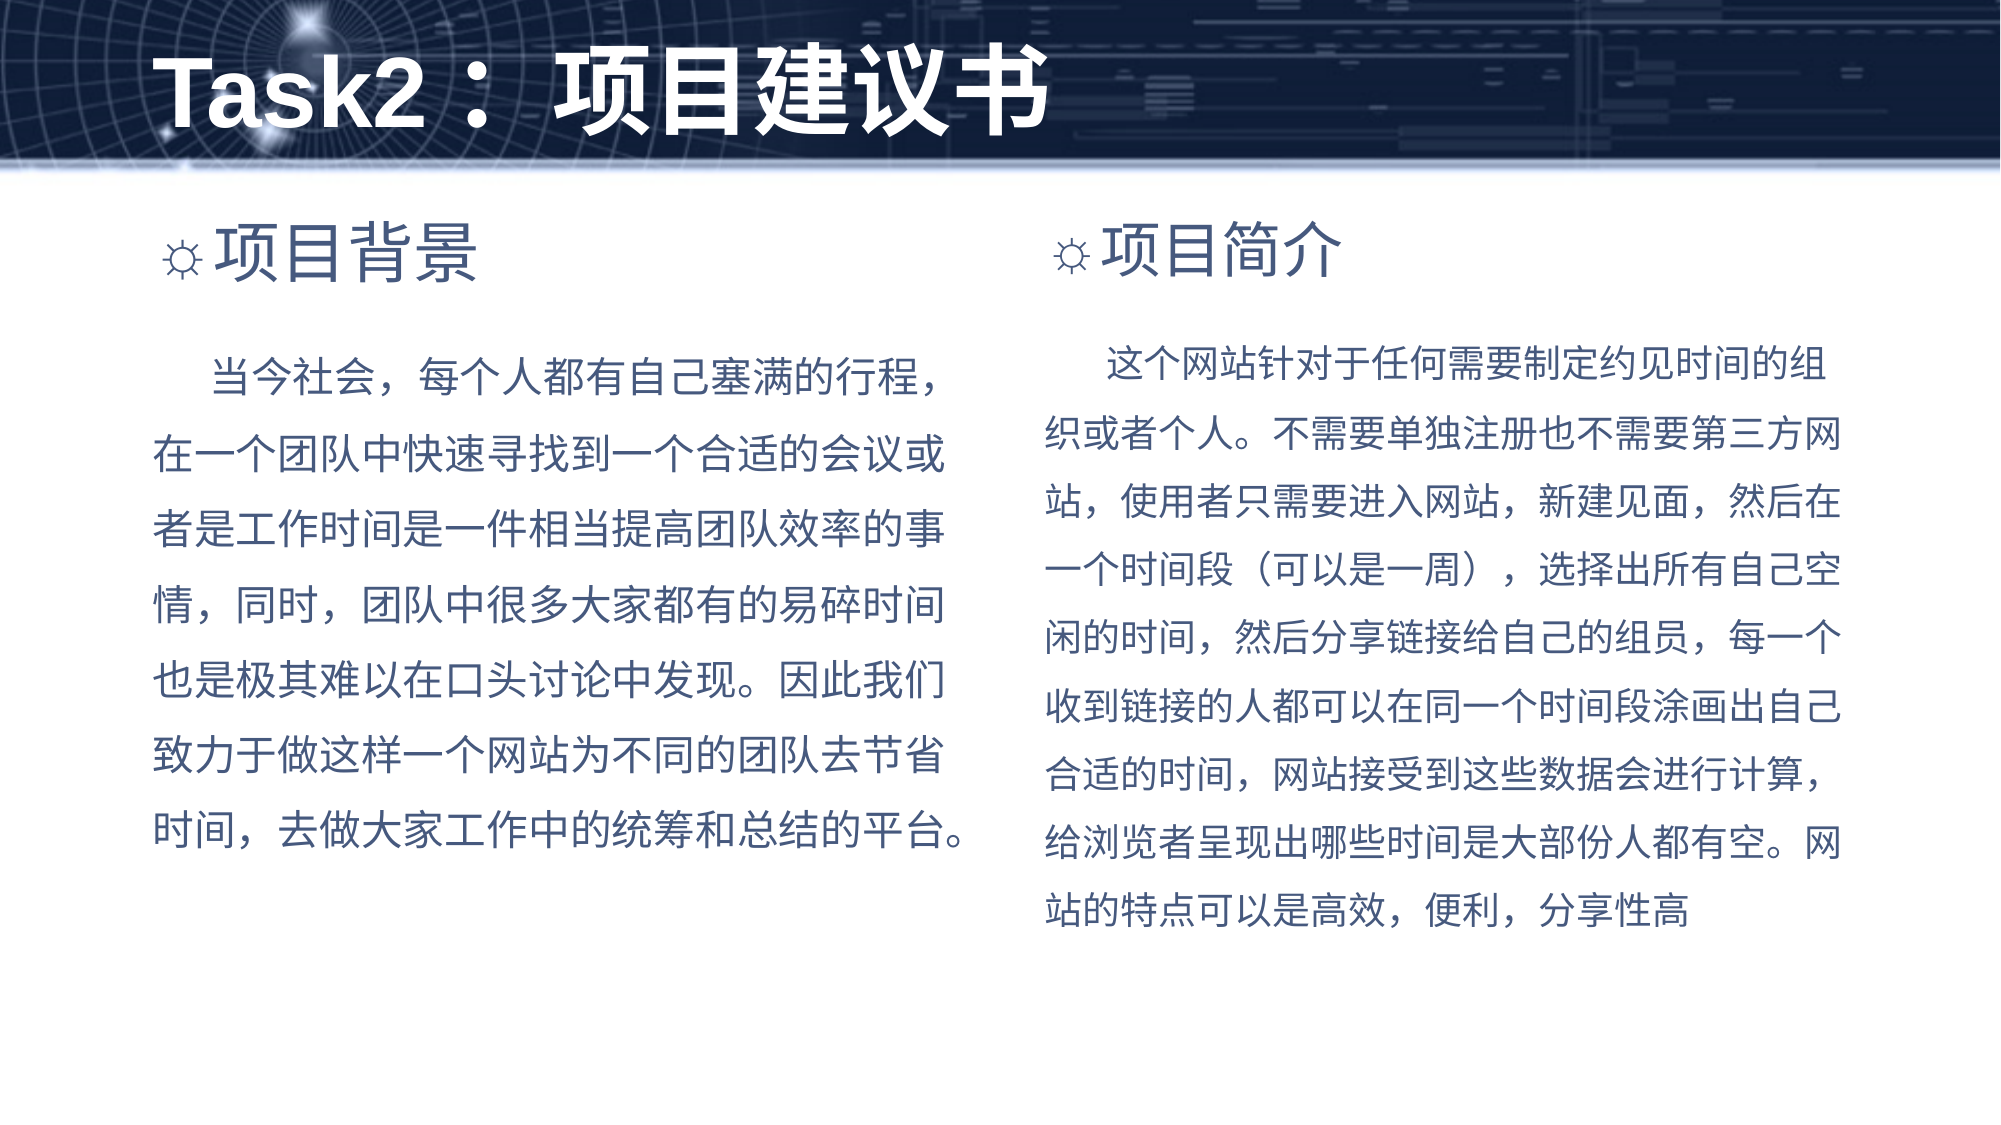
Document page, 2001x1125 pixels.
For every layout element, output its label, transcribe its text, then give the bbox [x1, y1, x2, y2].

list 项目背景 当今社会，每个人都有自己塞满的行程，在一个团队中快速寻找到一个合适的会议或者是工作时间是一件相当提高团队效率的事情，同时，团队中很多大家都有的易碎时间也是极其难以在口头讨论中发现。因此我们致力于做这样一个网站为不同的团队去节省时间，去做大家工作中的统筹和总结的平台。 [137, 212, 970, 993]
list 项目简介 这个网站针对于任何需要制定约见时间的组织或者个人。不需要单独注册也不需要第三方网站，使用者只需要进入网站，新建见面，然后在一个时间段（可以是一周），选择出所有自己空闲的时间，然后分享链接给自己的组员，每一个收到链接的人都可以在同一个时间段涂画出自己合适的时间，网站接受到这些数据会进行计算，给浏览者呈现出哪些时间是大部份人都有空。网站的特点可以是高效，便利，分享性高 [1029, 212, 1863, 993]
picture [0, 0, 2001, 1125]
title Task2：项目建议书 [137, 29, 1863, 160]
